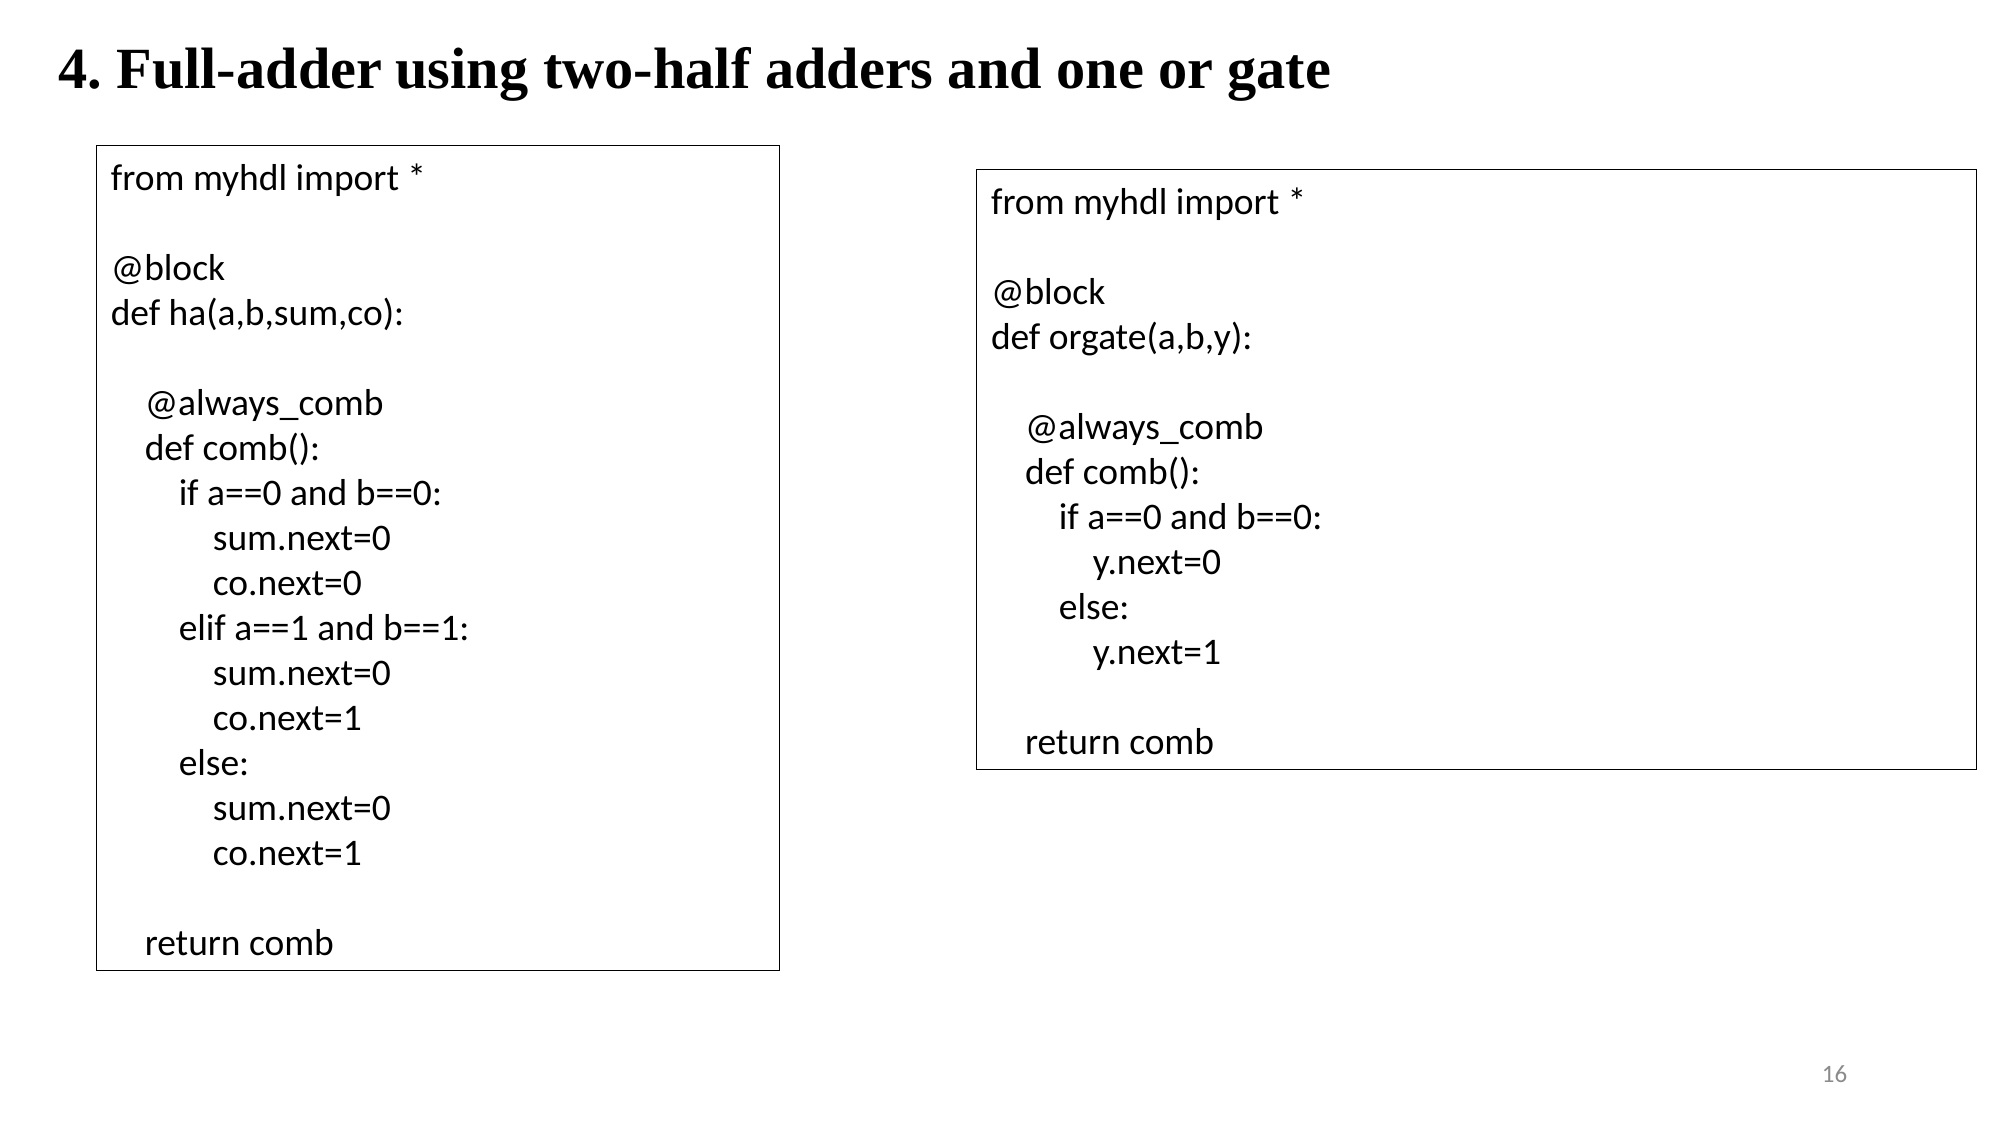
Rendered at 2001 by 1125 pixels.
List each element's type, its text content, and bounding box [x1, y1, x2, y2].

text_box 4. Full-adder using two-half adders and one or gate [43, 23, 1347, 108]
slide_number 16 [1412, 1042, 1863, 1103]
text_box from myhdl import * @block def ha(a,b,sum,co): @always_comb def comb(): if a==0 and b==0: sum.next=0 co.next=0 elif a==1 and b==1: sum.next=0 co.next=1 else: sum.next=0 co.next=1 return comb [96, 145, 780, 971]
text_box from myhdl import * @block def orgate(a,b,y): @always_comb def comb(): if a==0 and b==0: y.next=0 else: y.next=1 return comb [976, 169, 1977, 770]
